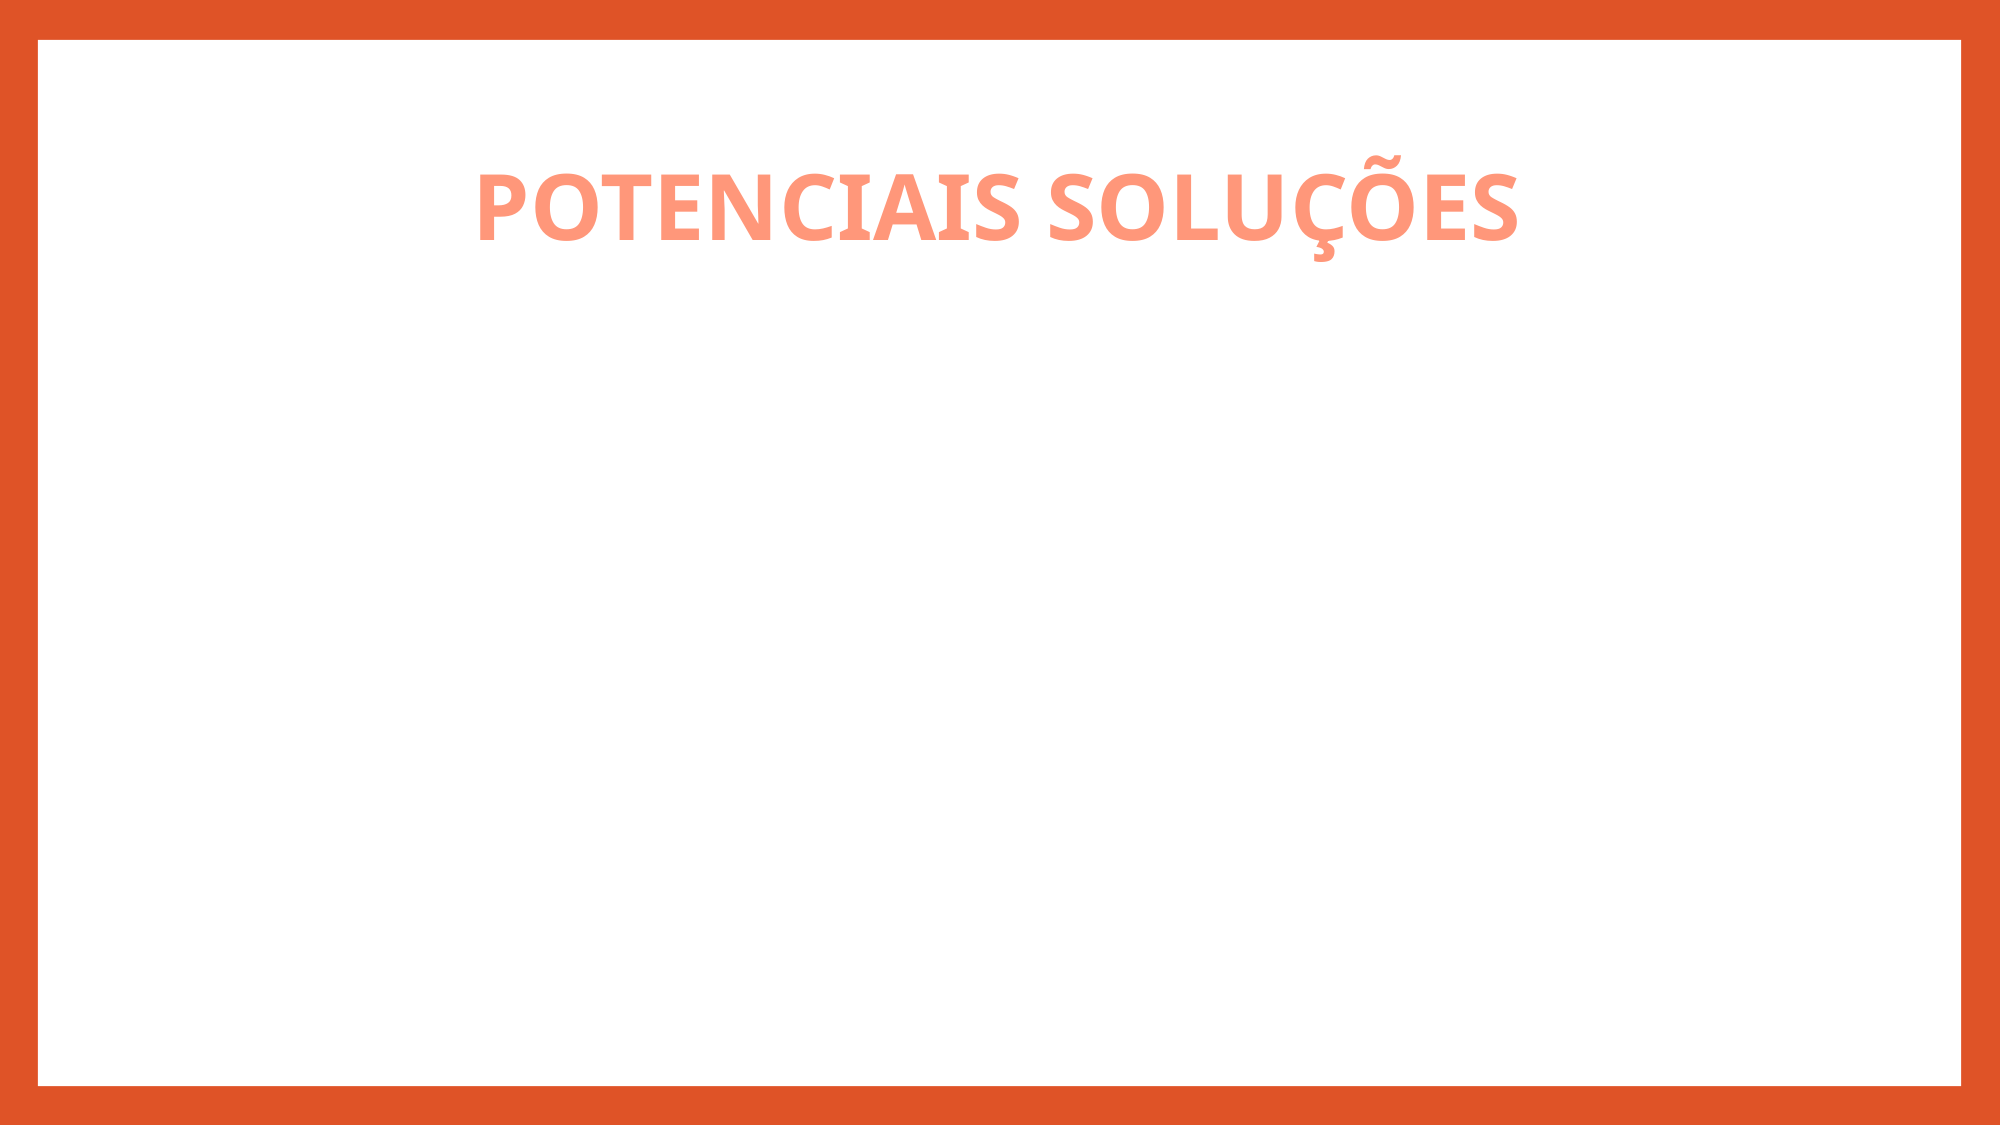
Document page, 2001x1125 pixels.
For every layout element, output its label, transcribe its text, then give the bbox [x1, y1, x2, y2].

title POTENCIAIS SOLUÇÕES [187, 99, 1808, 323]
